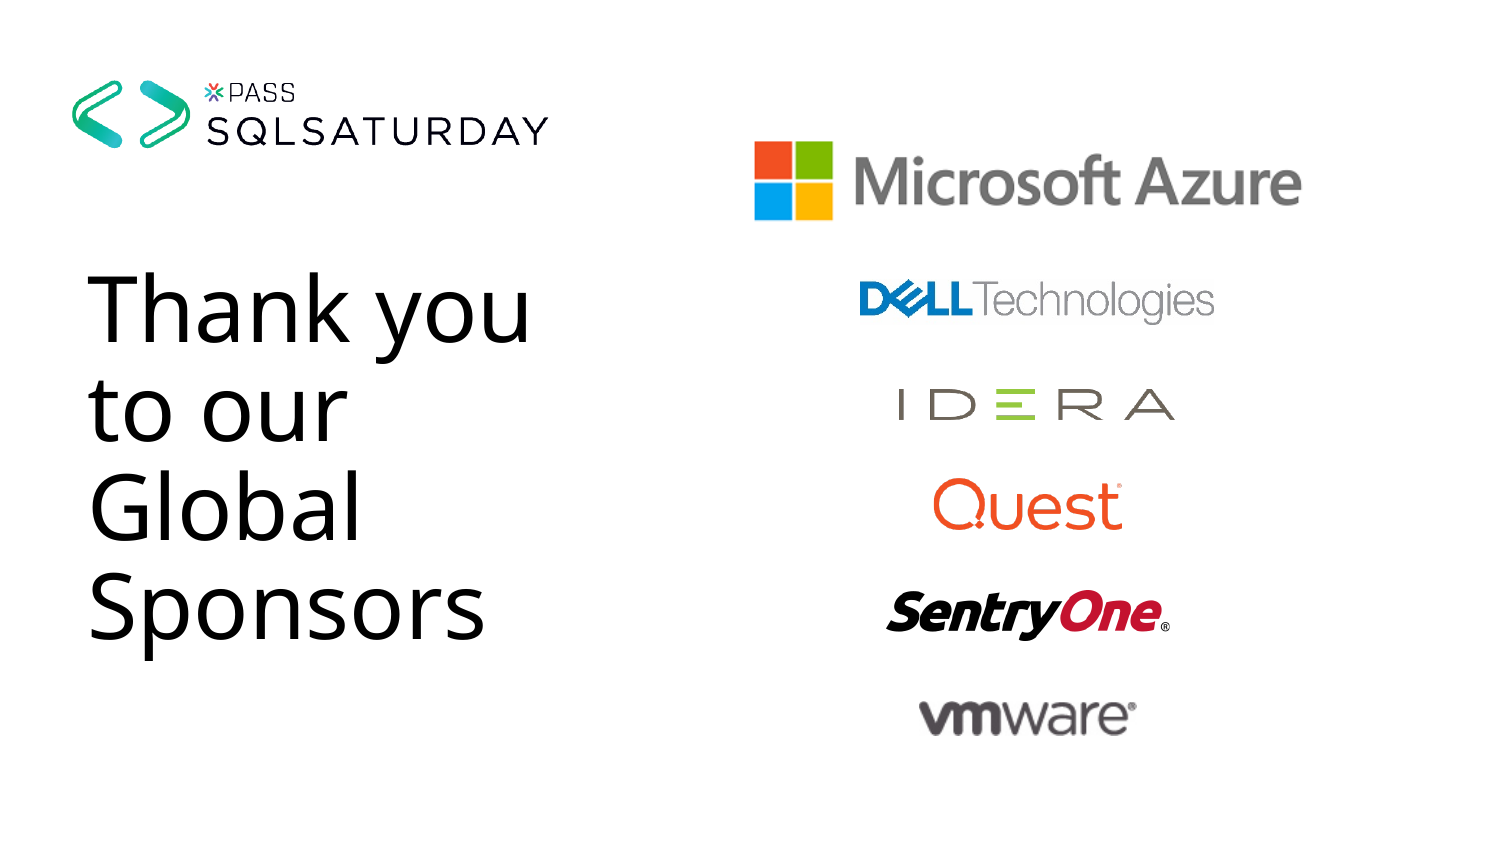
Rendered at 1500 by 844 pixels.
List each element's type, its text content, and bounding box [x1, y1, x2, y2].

text_box [703, 73, 1500, 801]
list Thank you to our Global Sponsors [72, 256, 618, 748]
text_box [747, 135, 1318, 737]
picture [30, 69, 594, 171]
